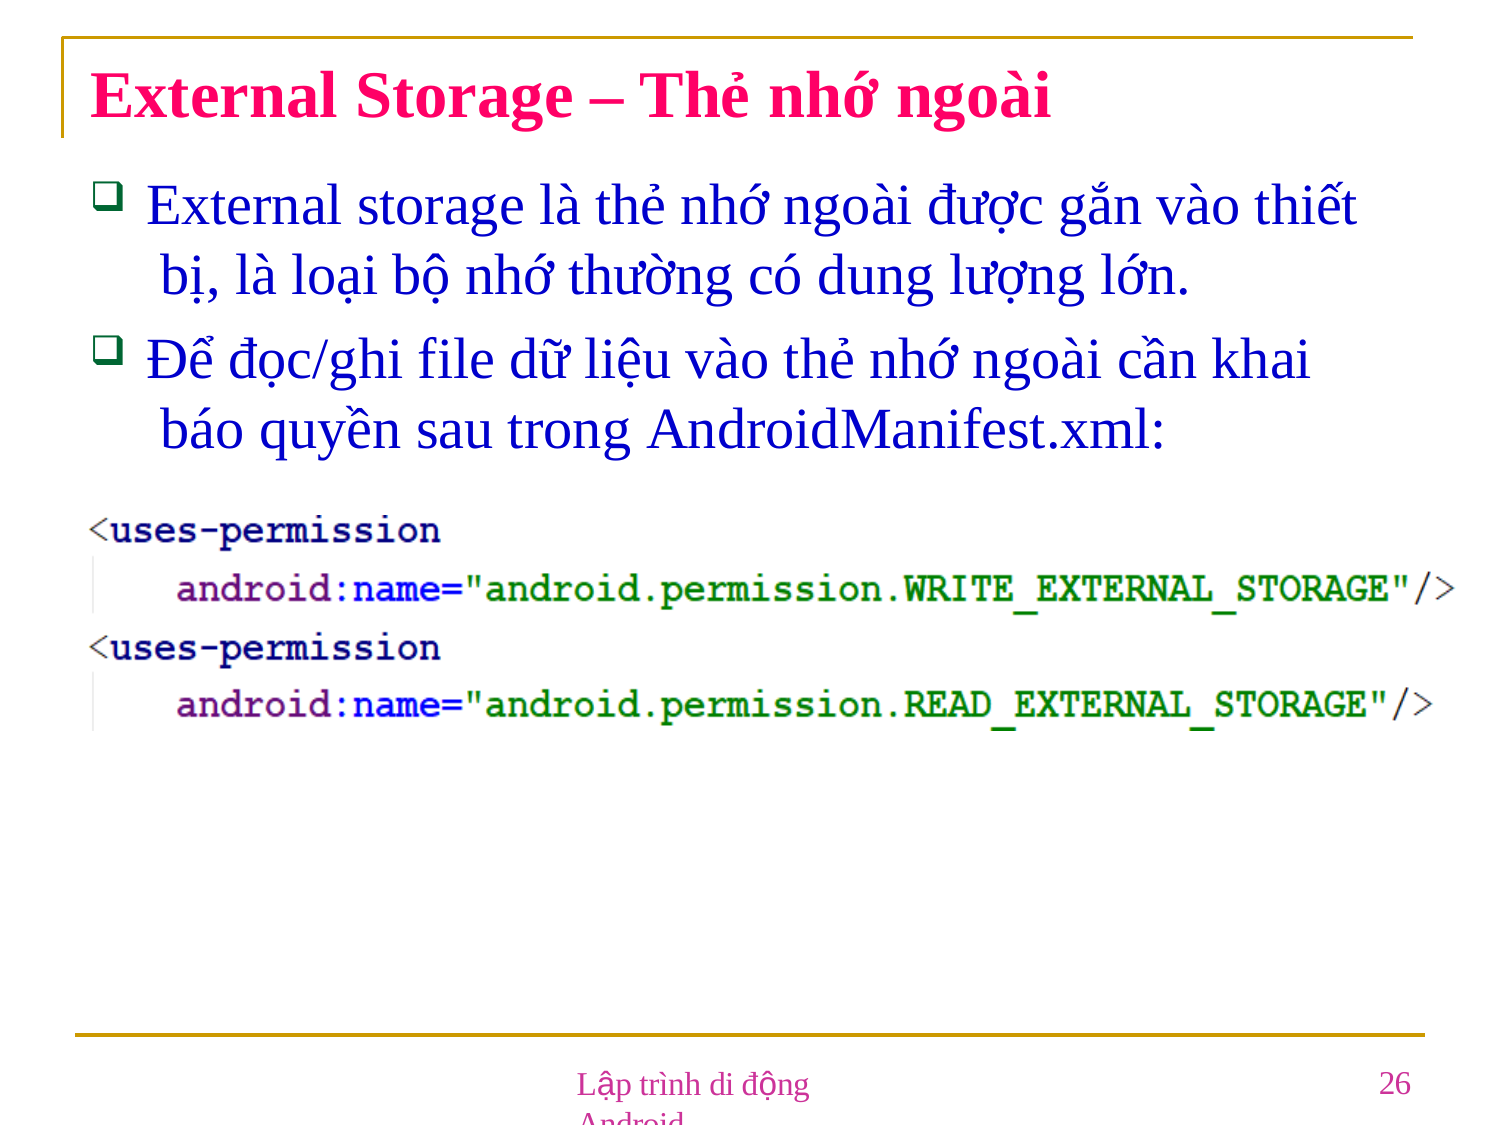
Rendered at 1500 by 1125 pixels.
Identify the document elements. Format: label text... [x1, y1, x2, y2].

footer Lập trình di động Android [574, 1062, 926, 1125]
slide_number 26 [1372, 1063, 1417, 1125]
title External Storage – Thẻ nhớ ngoài [87, 48, 1054, 164]
text_box External storage là thẻ nhớ ngoài được gắn vào thiết bị, là loại bộ nhớ thường có dung lượng lớn. Để đọc/ghi file dữ liệu vào thẻ nhớ ngoài cần khai báo quyền sau trong AndroidManifest.xml: [87, 164, 1366, 461]
text_box [88, 515, 1456, 731]
